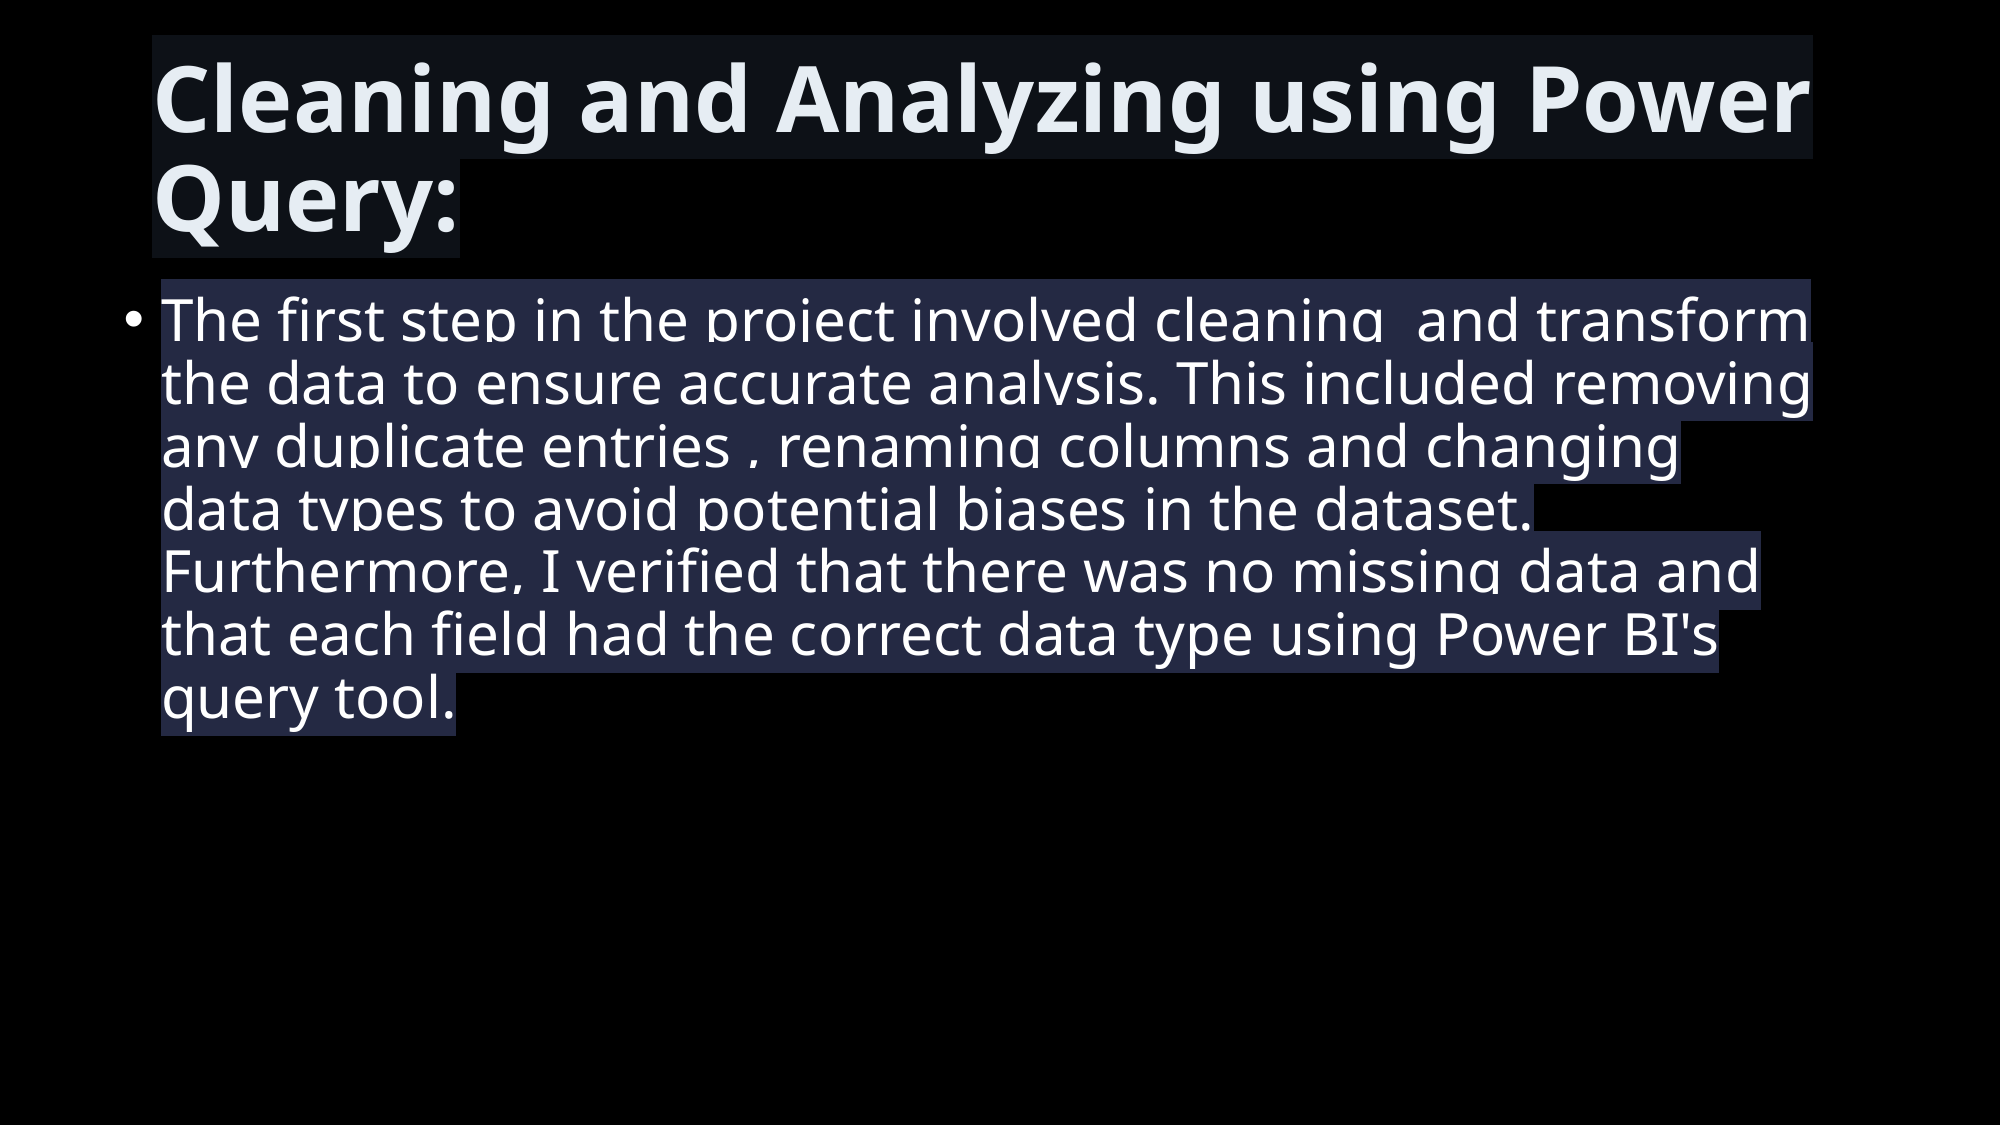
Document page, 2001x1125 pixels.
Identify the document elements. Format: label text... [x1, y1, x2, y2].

title Cleaning and Analyzing using Power Query: [137, 98, 1863, 317]
list The first step in the project involved cleaning and transform the data to ensure accurate analysis. This included removing any duplicate entries , renaming columns and changing data types to avoid potential biases in the dataset. Furthermore, I verified that there was no missing data and that each field had the correct data type using Power BI's query tool. [108, 283, 1834, 998]
